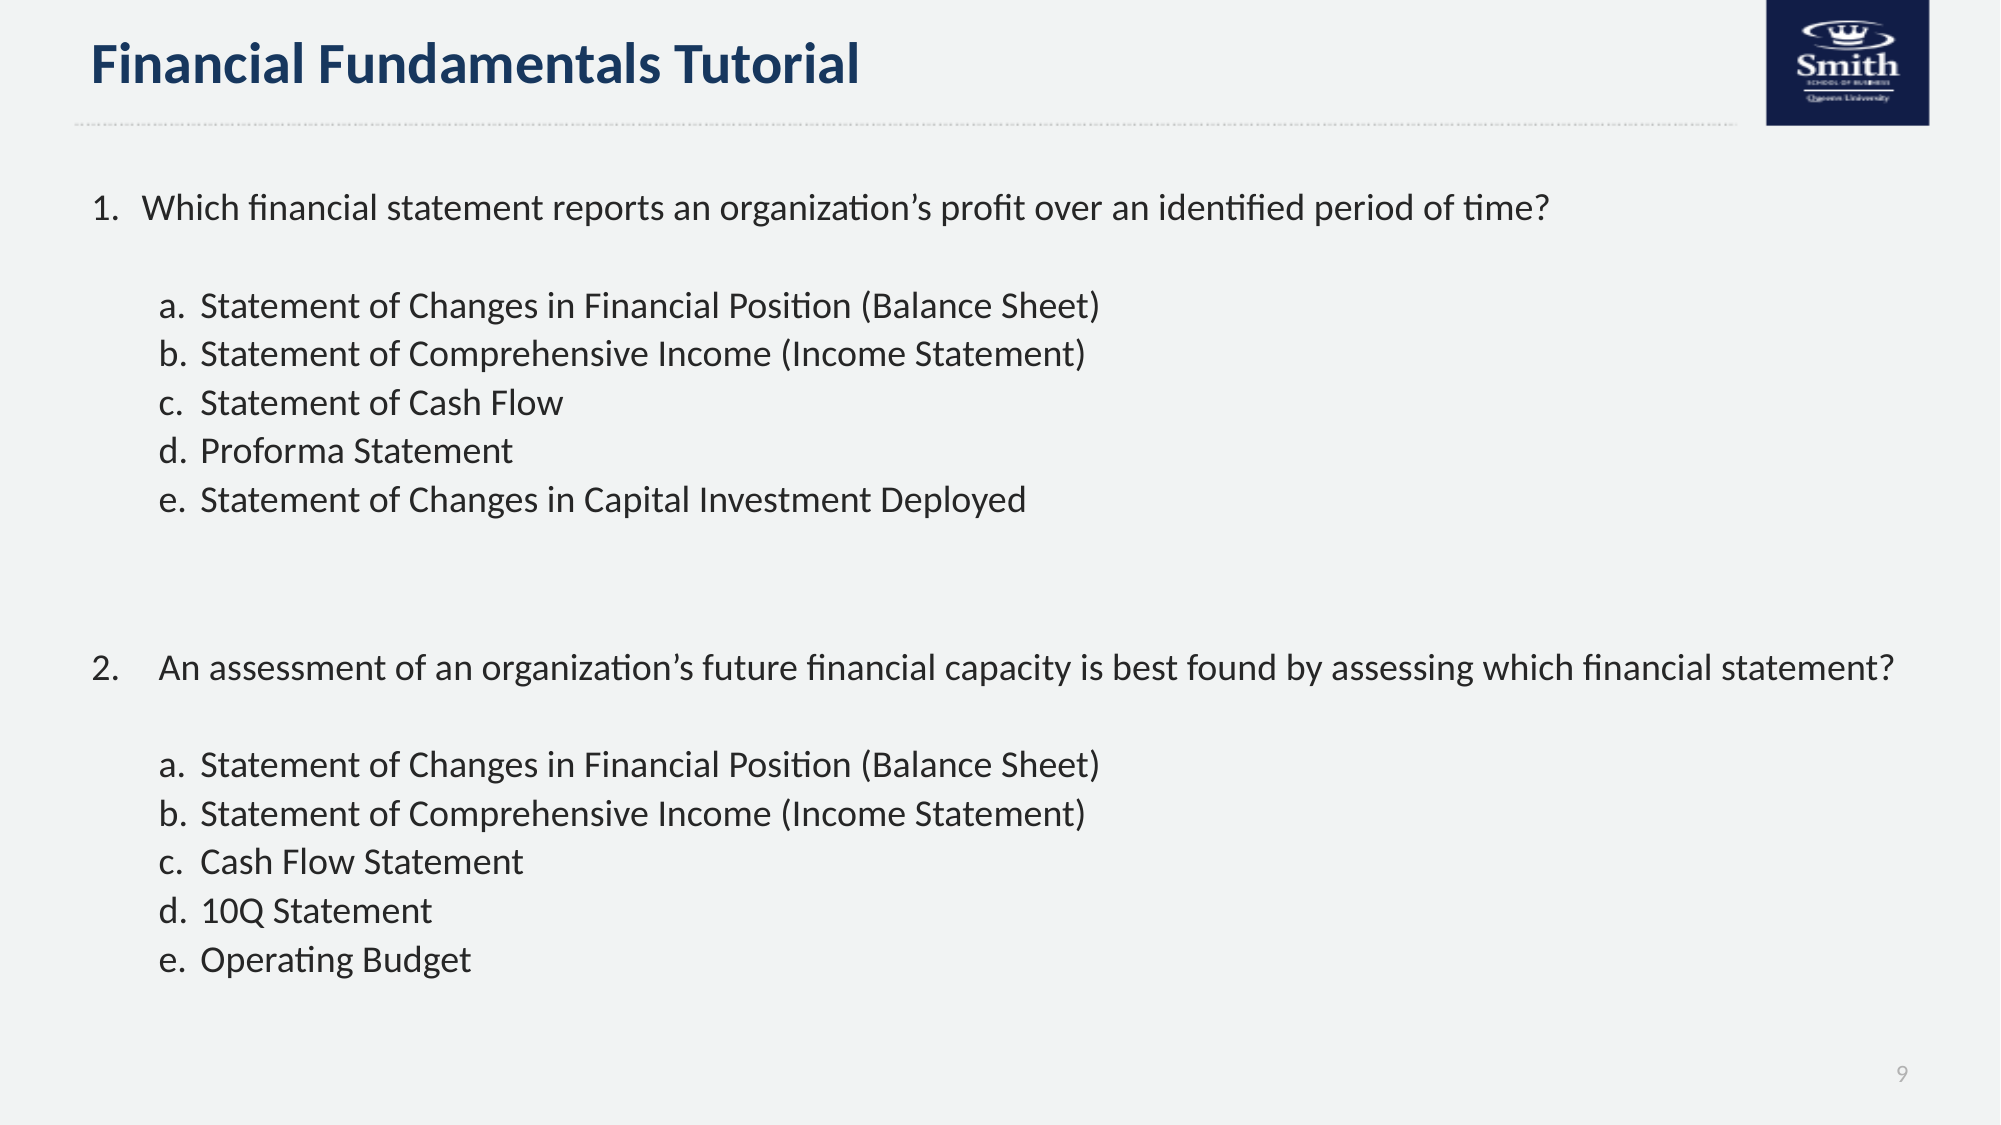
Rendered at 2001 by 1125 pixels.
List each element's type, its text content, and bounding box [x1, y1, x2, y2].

slide_number 9 [1473, 1042, 1924, 1103]
title Financial Fundamentals Tutorial [76, 7, 1717, 114]
list Which financial statement reports an organization’s profit over an identified period of time? Statement of Changes in Financial Position (Balance Sheet) Statement of Comprehensive Income (Income Statement) Statement of Cash Flow Proforma Statement Statement of Changes in Capital Investment Deployed An assessment of an organization’s future financial capacity is best found by assessing which financial statement? Statement of Changes in Financial Position (Balance Sheet) Statement of Comprehensive Income (Income Statement) Cash Flow Statement 10Q Statement Operating Budget [76, 126, 1924, 1035]
